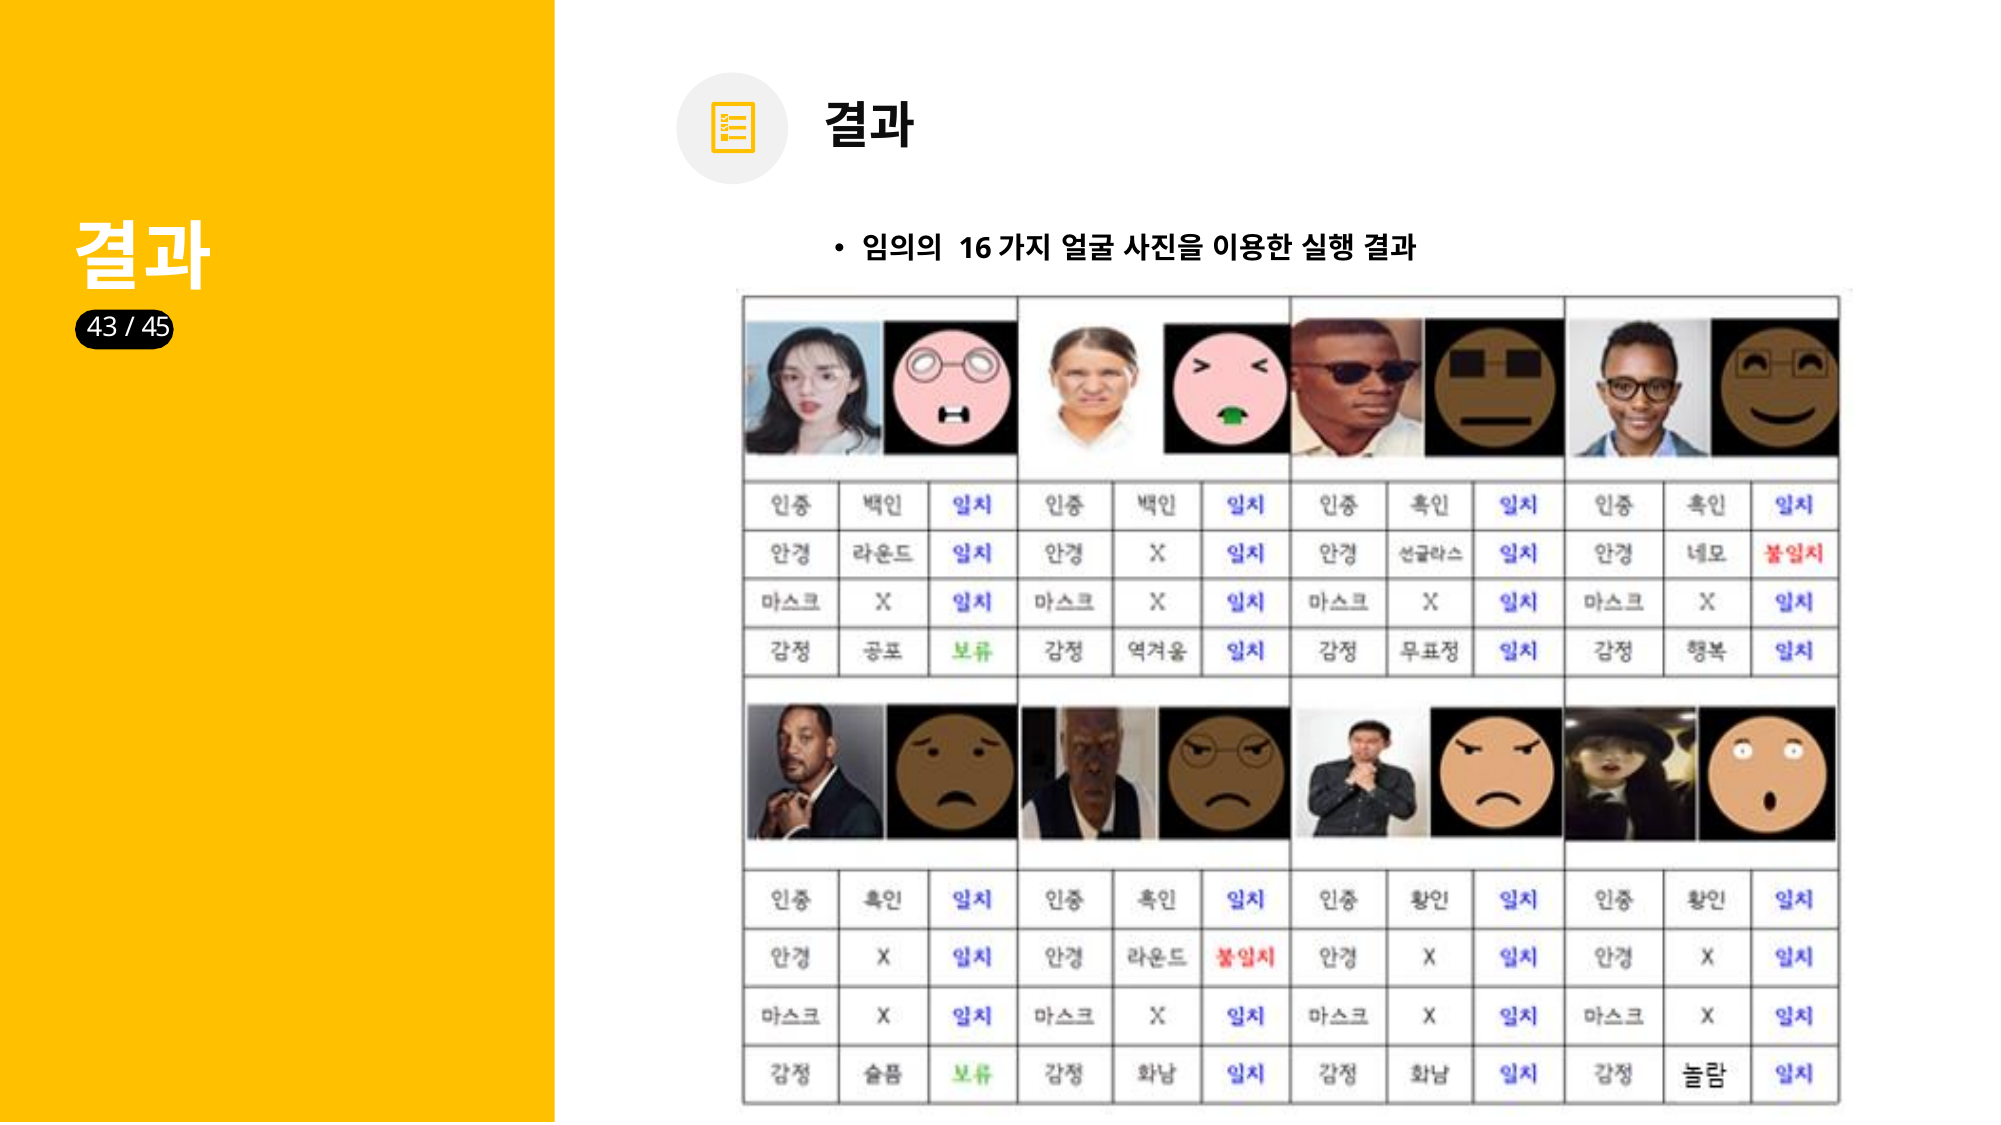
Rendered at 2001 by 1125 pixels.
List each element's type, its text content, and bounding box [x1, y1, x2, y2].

text_box 결과 [70, 165, 425, 299]
text_box [711, 101, 756, 154]
text_box 임의의 16가지 얼굴 사진을 이용한 실행 결과 [832, 227, 1575, 265]
title 결과 [499, 91, 1500, 281]
text_box [720, 114, 747, 141]
picture [736, 287, 1853, 1122]
text_box 43 / 45 [75, 309, 174, 350]
